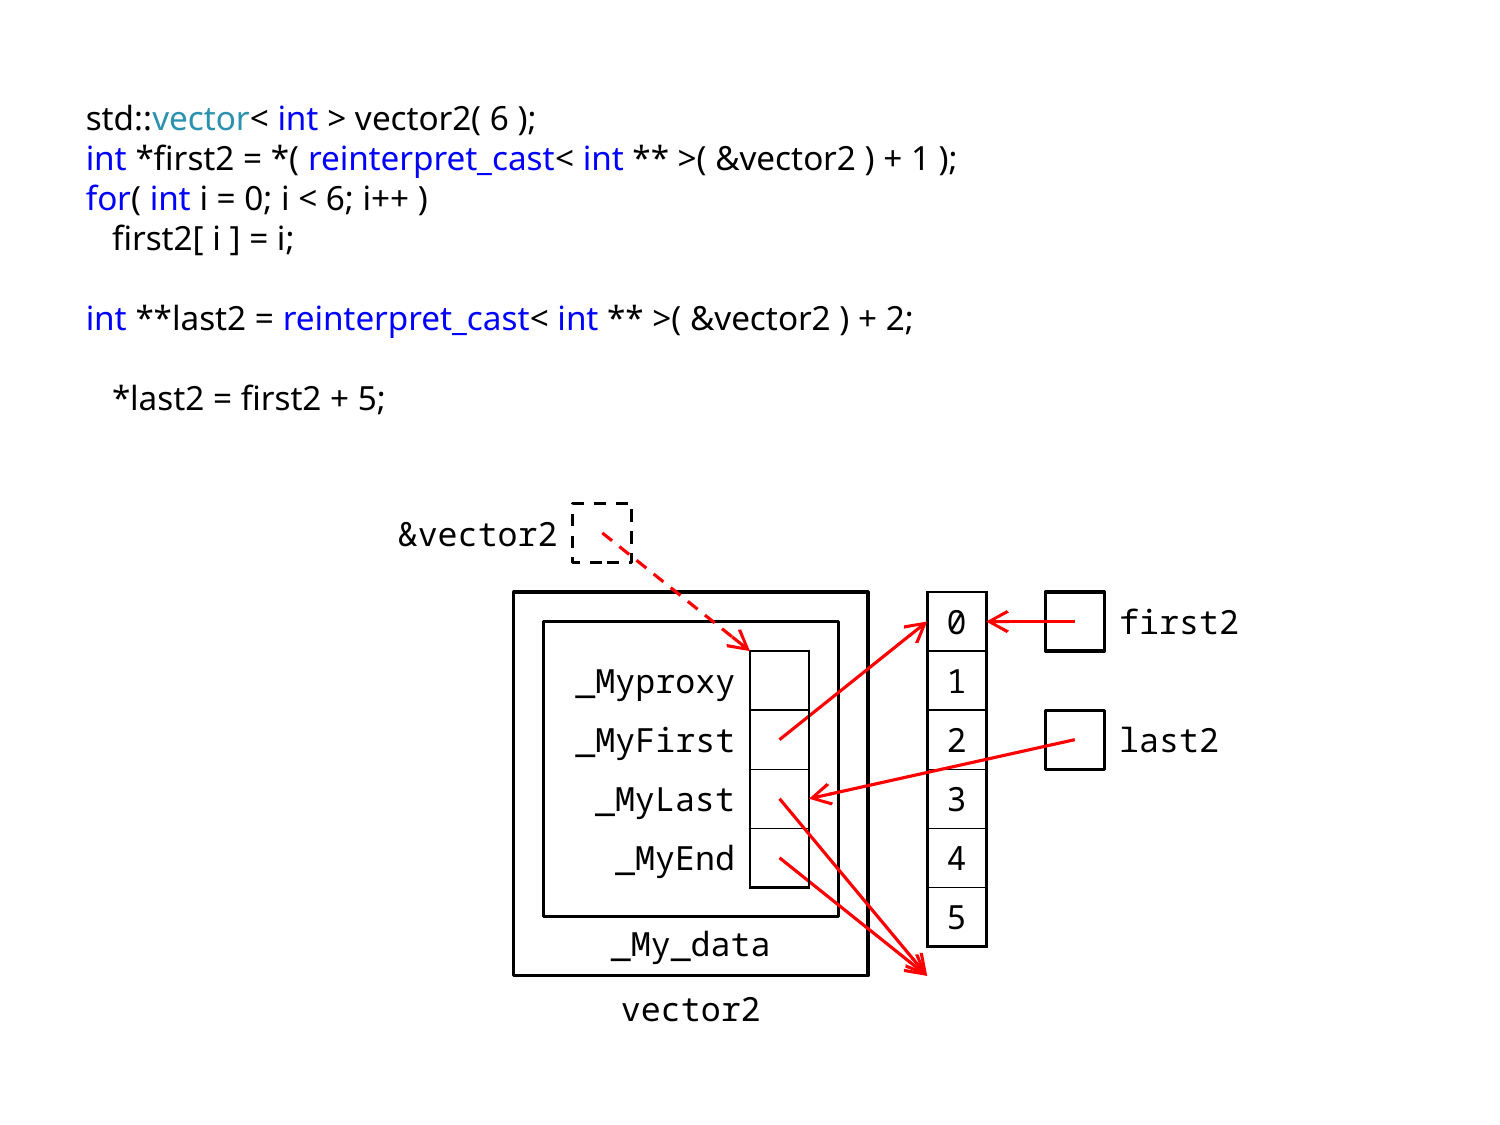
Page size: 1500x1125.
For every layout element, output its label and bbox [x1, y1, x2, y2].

table_cell [929, 652, 985, 709]
table_cell [948, 760, 985, 769]
table_header [543, 651, 749, 710]
table_cell [929, 770, 985, 828]
table_cell [543, 710, 749, 887]
list [70, 90, 1430, 445]
table_cell [751, 711, 808, 769]
table_cell [929, 711, 985, 769]
text_box [366, 501, 634, 564]
table_header [929, 593, 985, 650]
table_cell [929, 888, 985, 945]
table_cell [751, 829, 808, 886]
table_cell [929, 829, 985, 887]
table_cell [751, 770, 808, 828]
table_header [751, 652, 808, 709]
text_box [986, 590, 1282, 653]
text_box [512, 588, 1252, 1035]
